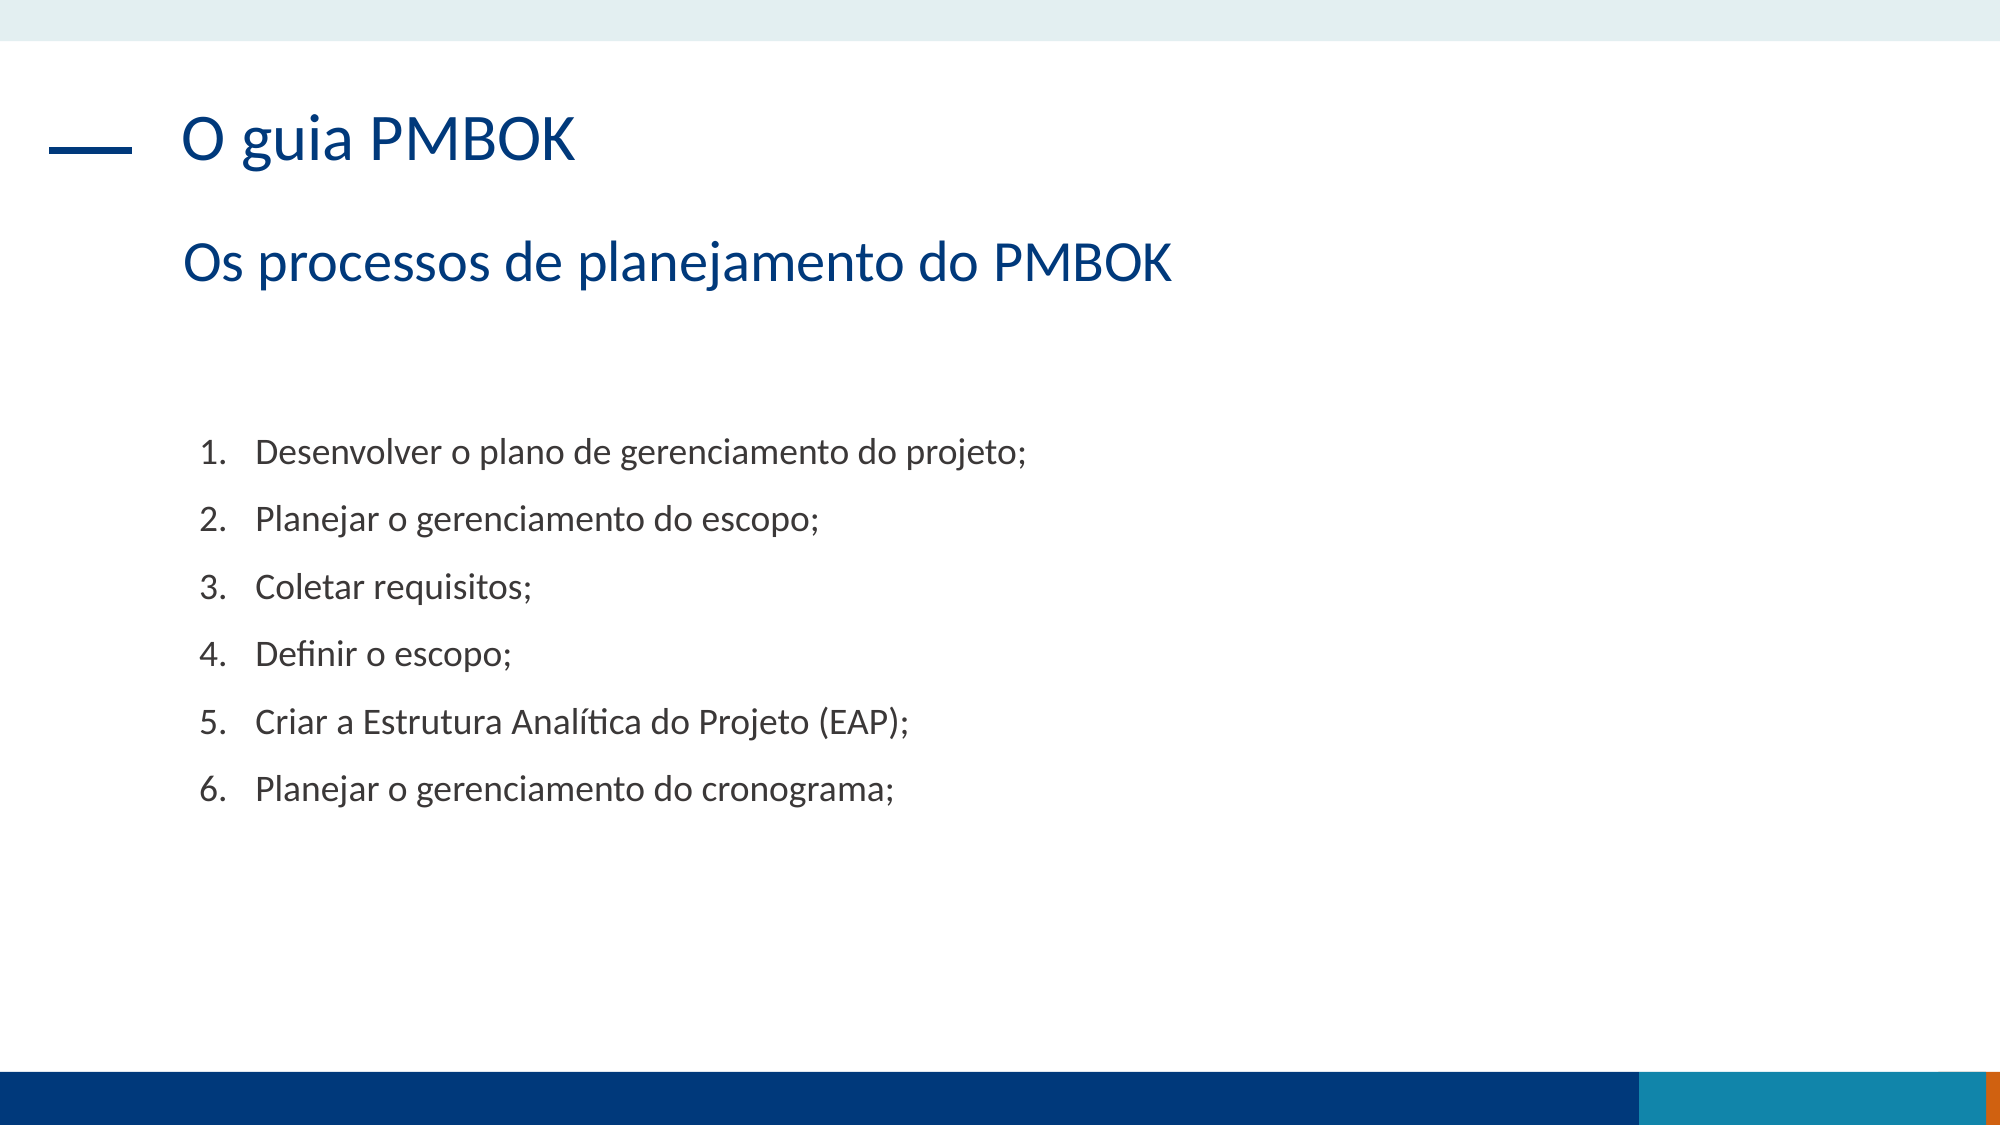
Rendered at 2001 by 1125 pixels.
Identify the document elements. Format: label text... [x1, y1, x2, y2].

text_box Desenvolver o plano de gerenciamento do projeto; Planejar o gerenciamento do escopo; Coletar requisitos; Definir o escopo; Criar a Estrutura Analítica do Projeto (EAP); Planejar o gerenciamento do cronograma; [184, 396, 1849, 817]
text_box Os processos de planejamento do PMBOK [168, 223, 1833, 313]
list O guia PMBOK [167, 95, 1833, 237]
